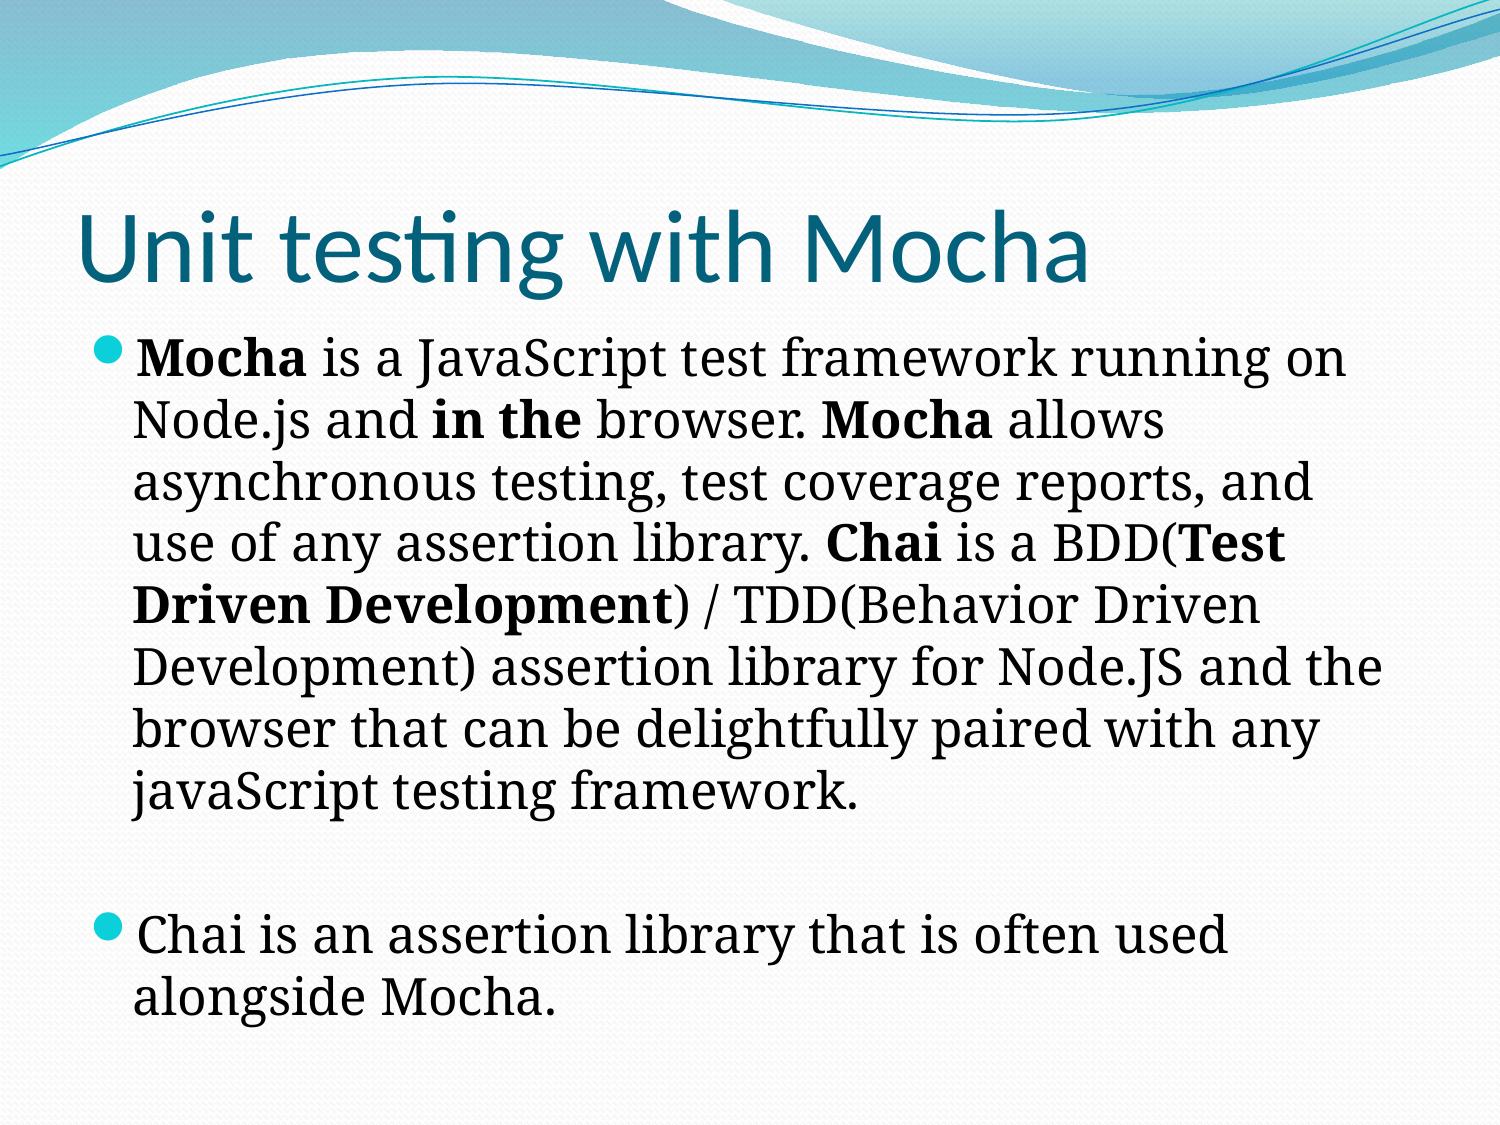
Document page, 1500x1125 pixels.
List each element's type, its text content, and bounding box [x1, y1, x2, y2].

list Mocha is a JavaScript test framework running on Node.js and in the browser. Mocha allows asynchronous testing, test coverage reports, and use of any assertion library. Chai is a BDD(Test Driven Development) / TDD(Behavior Driven Development) assertion library for Node.JS and the browser that can be delightfully paired with any javaScript testing framework. Chai is an assertion library that is often used alongside Mocha. [75, 317, 1425, 1038]
title Unit testing with Mocha [75, 115, 1425, 303]
